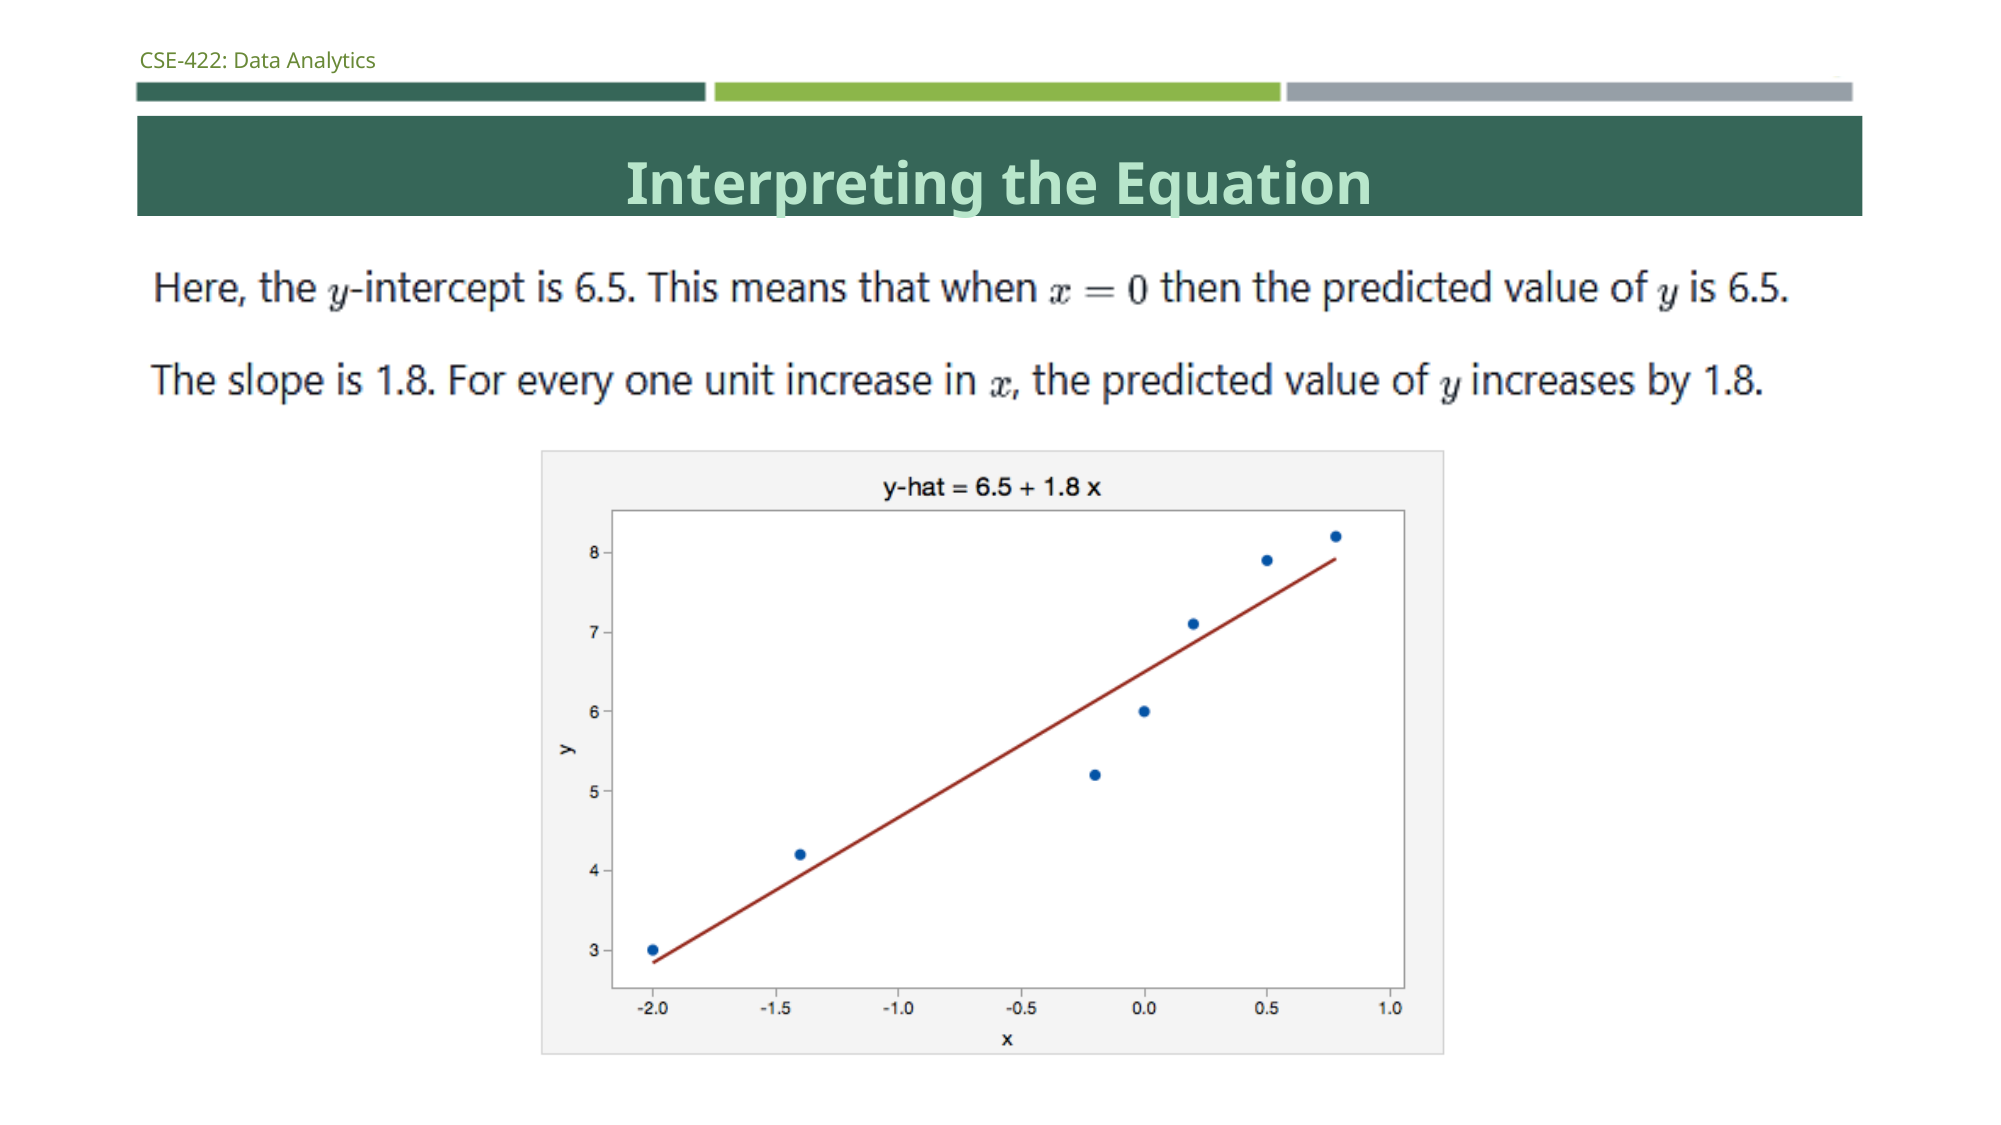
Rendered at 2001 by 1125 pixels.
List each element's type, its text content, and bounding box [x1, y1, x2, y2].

picture [122, 76, 1863, 109]
picture [137, 244, 1811, 322]
text_box Interpreting the Equation [137, 115, 1863, 216]
text_box CSE-422: Data Analytics [137, 44, 824, 74]
picture [137, 336, 1811, 425]
picture [531, 438, 1468, 1077]
